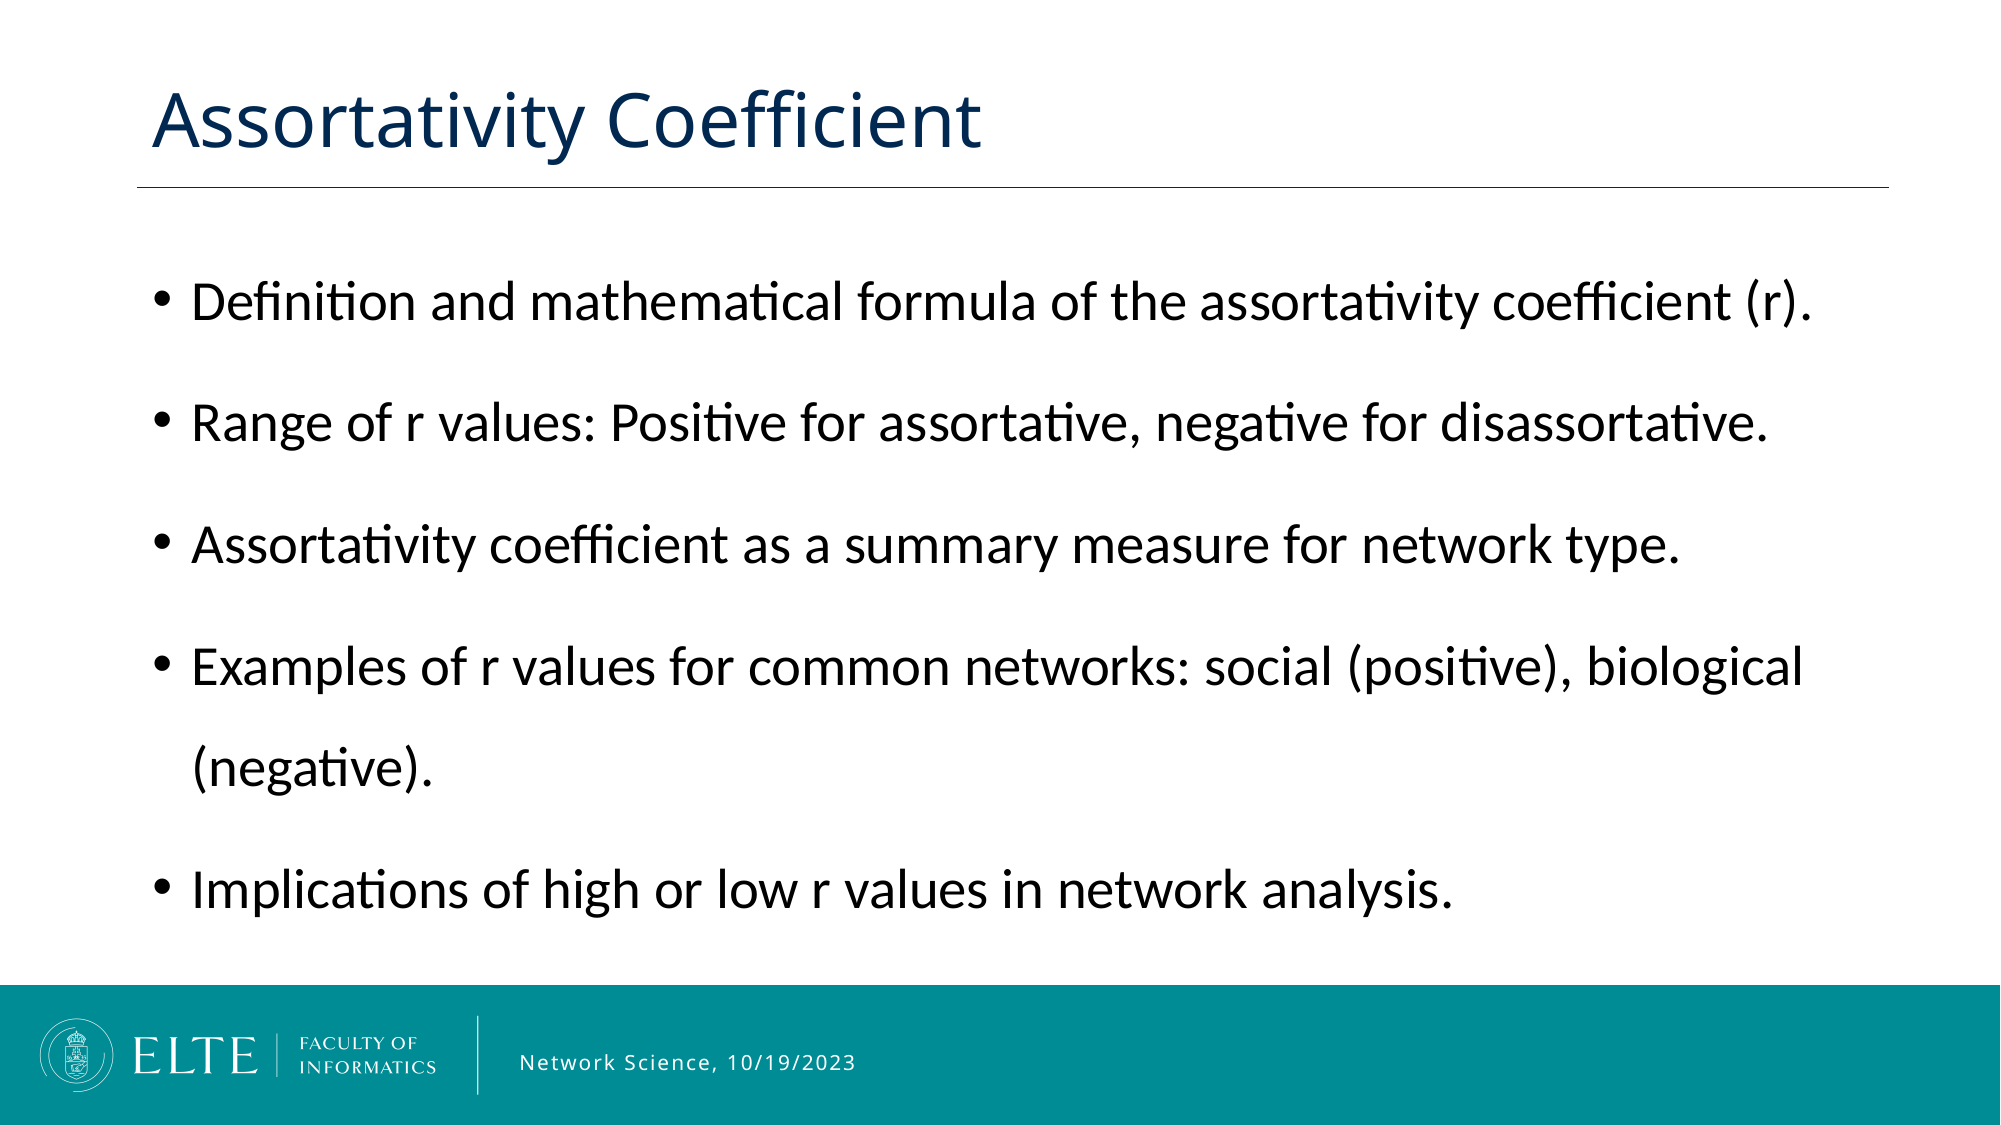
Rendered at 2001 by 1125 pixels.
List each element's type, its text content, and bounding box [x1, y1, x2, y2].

list Definition and mathematical formula of the assortativity coefficient (r). Range of r values: Positive for assortative, negative for disassortative. Assortativity coefficient as a summary measure for network type. Examples of r values for common networks: social (positive), biological (negative). Implications of high or low r values in network analysis. [137, 222, 1863, 936]
text_box Assortativity Coefficient [137, 65, 1863, 171]
picture [0, 985, 2000, 1125]
